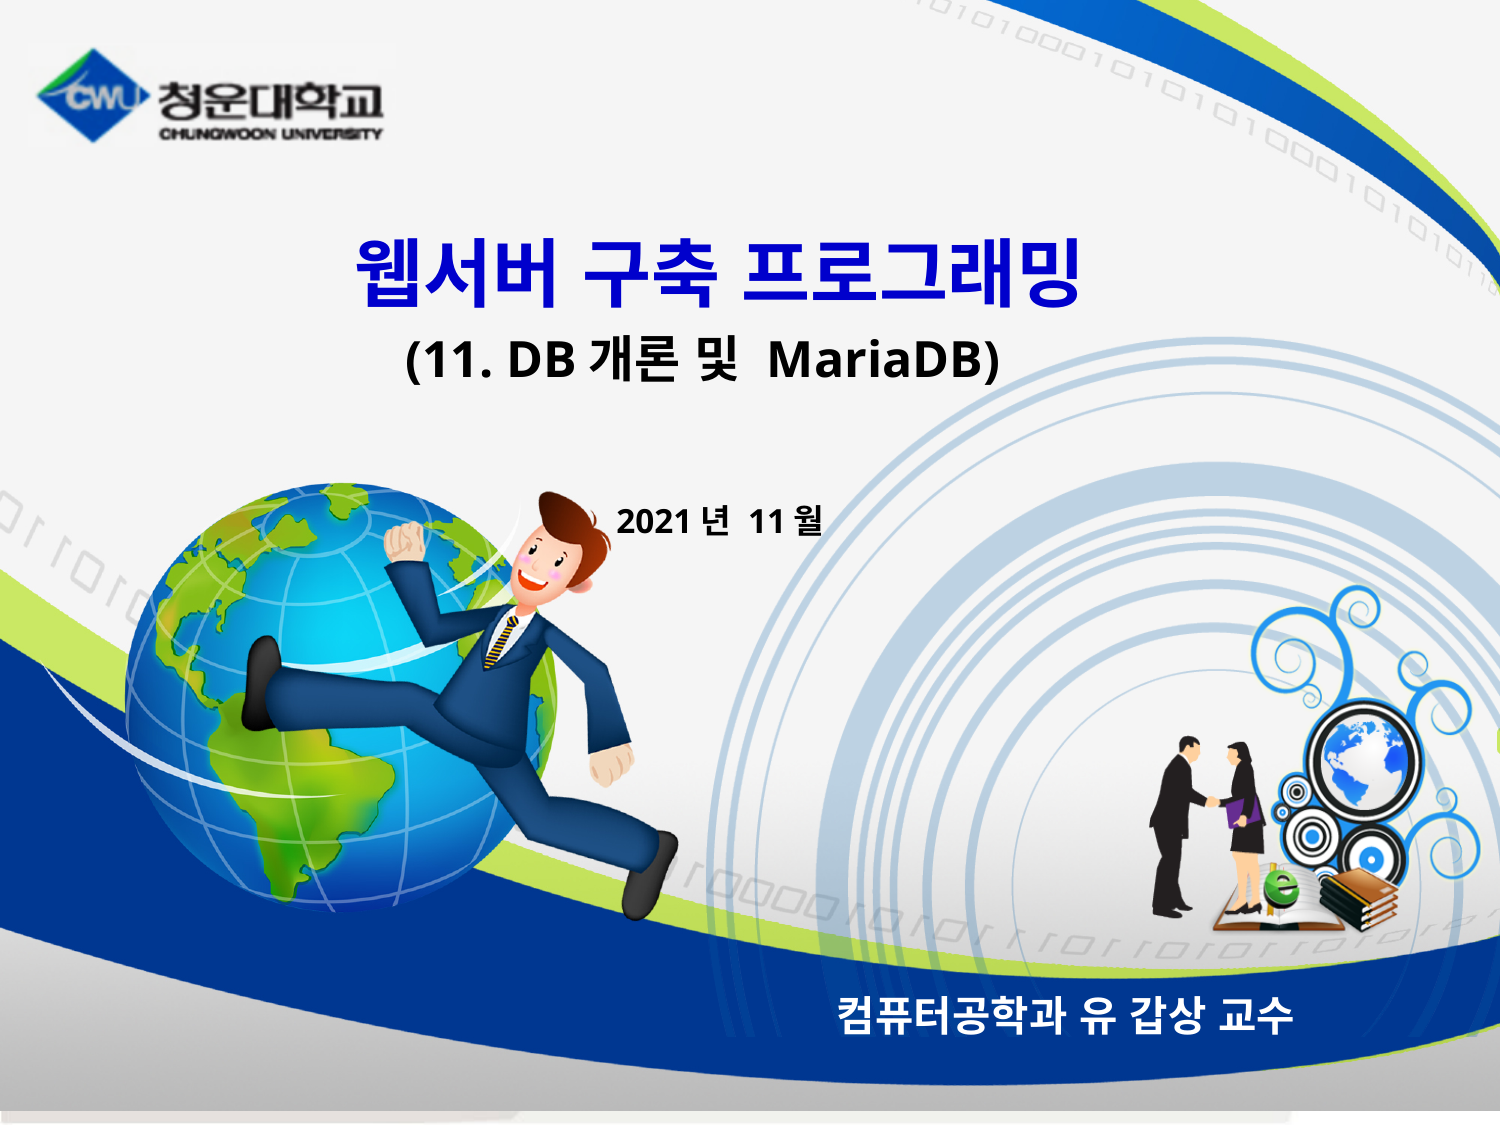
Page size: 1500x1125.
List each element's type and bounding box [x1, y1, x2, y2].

text_box [0, 0, 1500, 1111]
picture [0, 1111, 1500, 1125]
